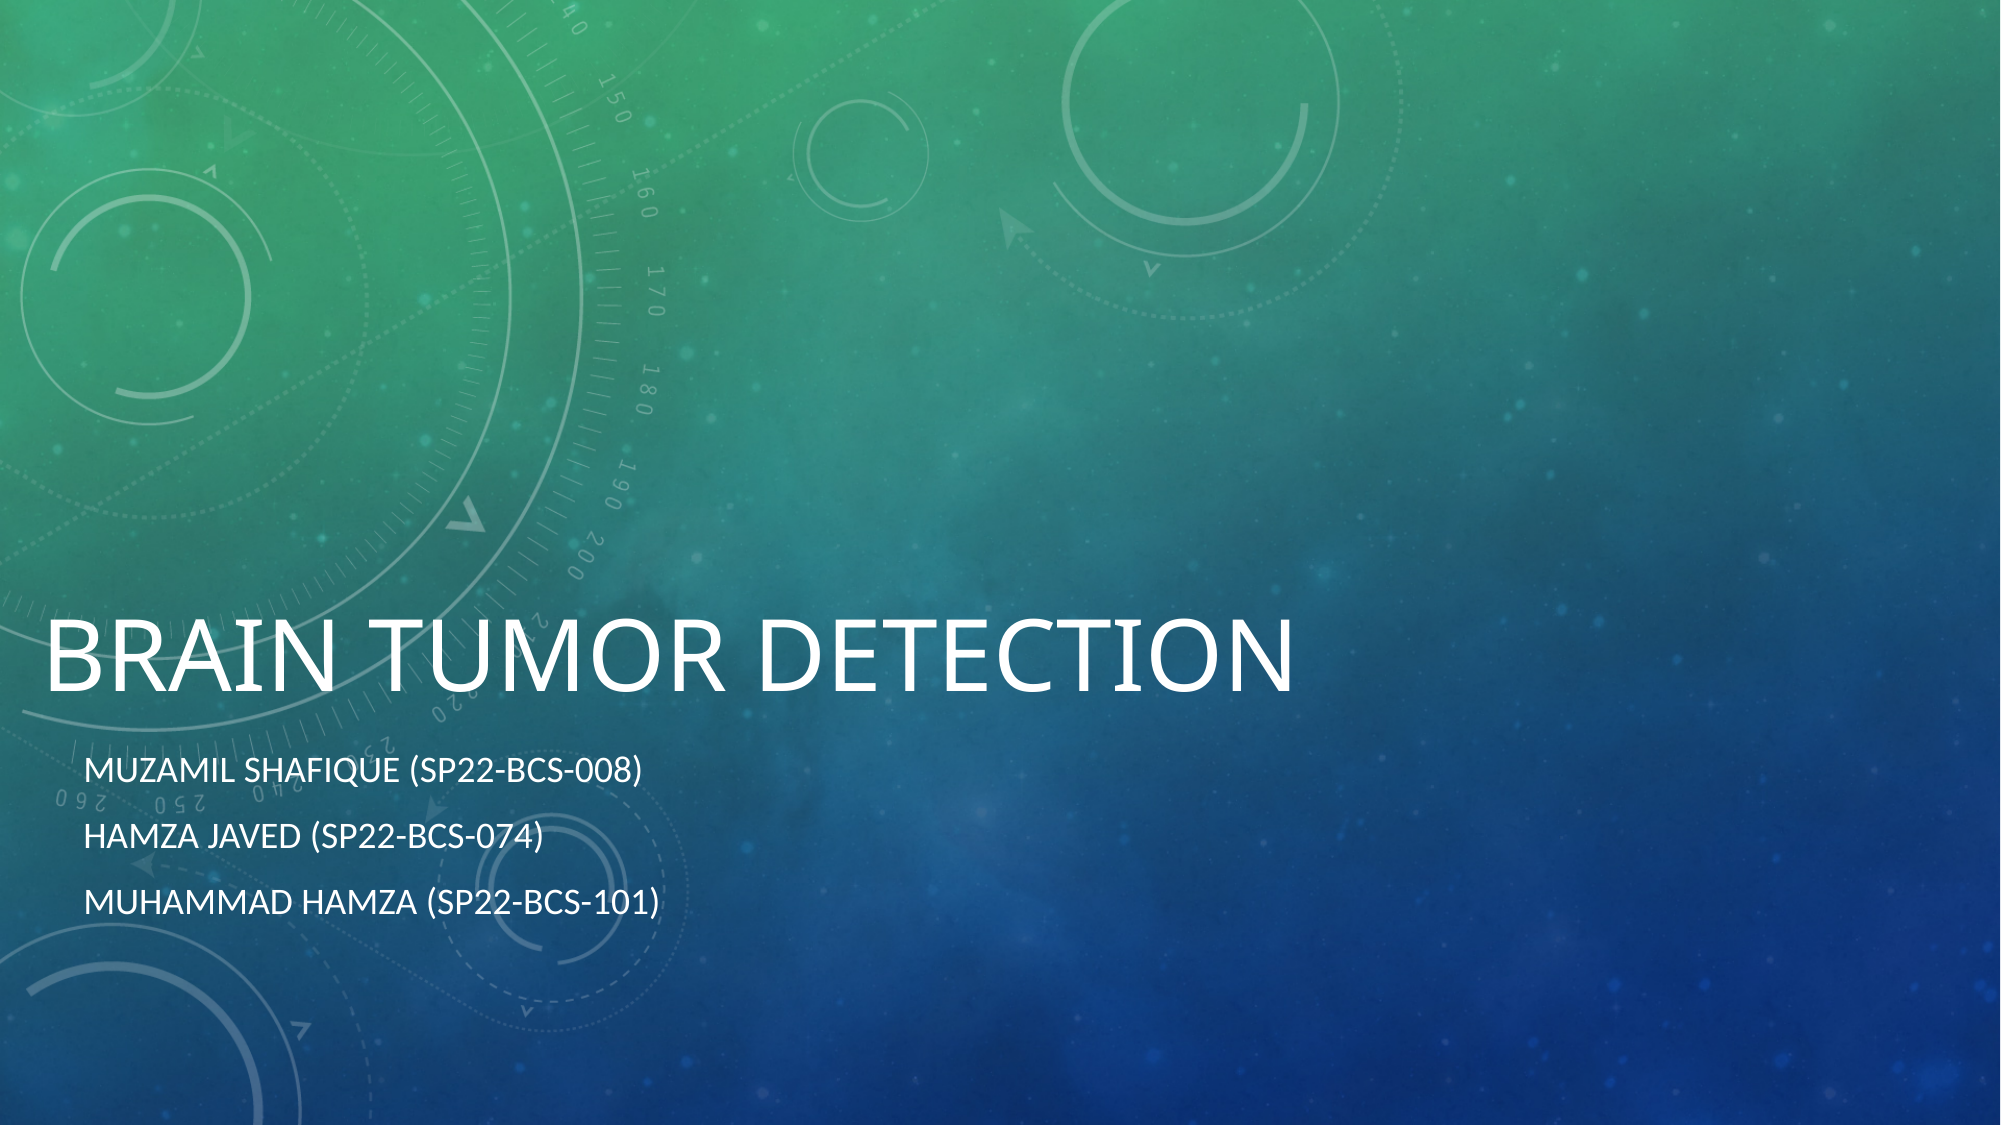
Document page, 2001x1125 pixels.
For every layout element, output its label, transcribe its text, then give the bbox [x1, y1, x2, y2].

title Brain Tumor Detection [26, 476, 1833, 720]
picture [0, 0, 2001, 1125]
subtitle Muzamil Shafique (SP22-BCS-008) Hamza javed (SP22-BCS-074) Muhammad Hamza (SP22-BCS-101) [68, 737, 860, 969]
